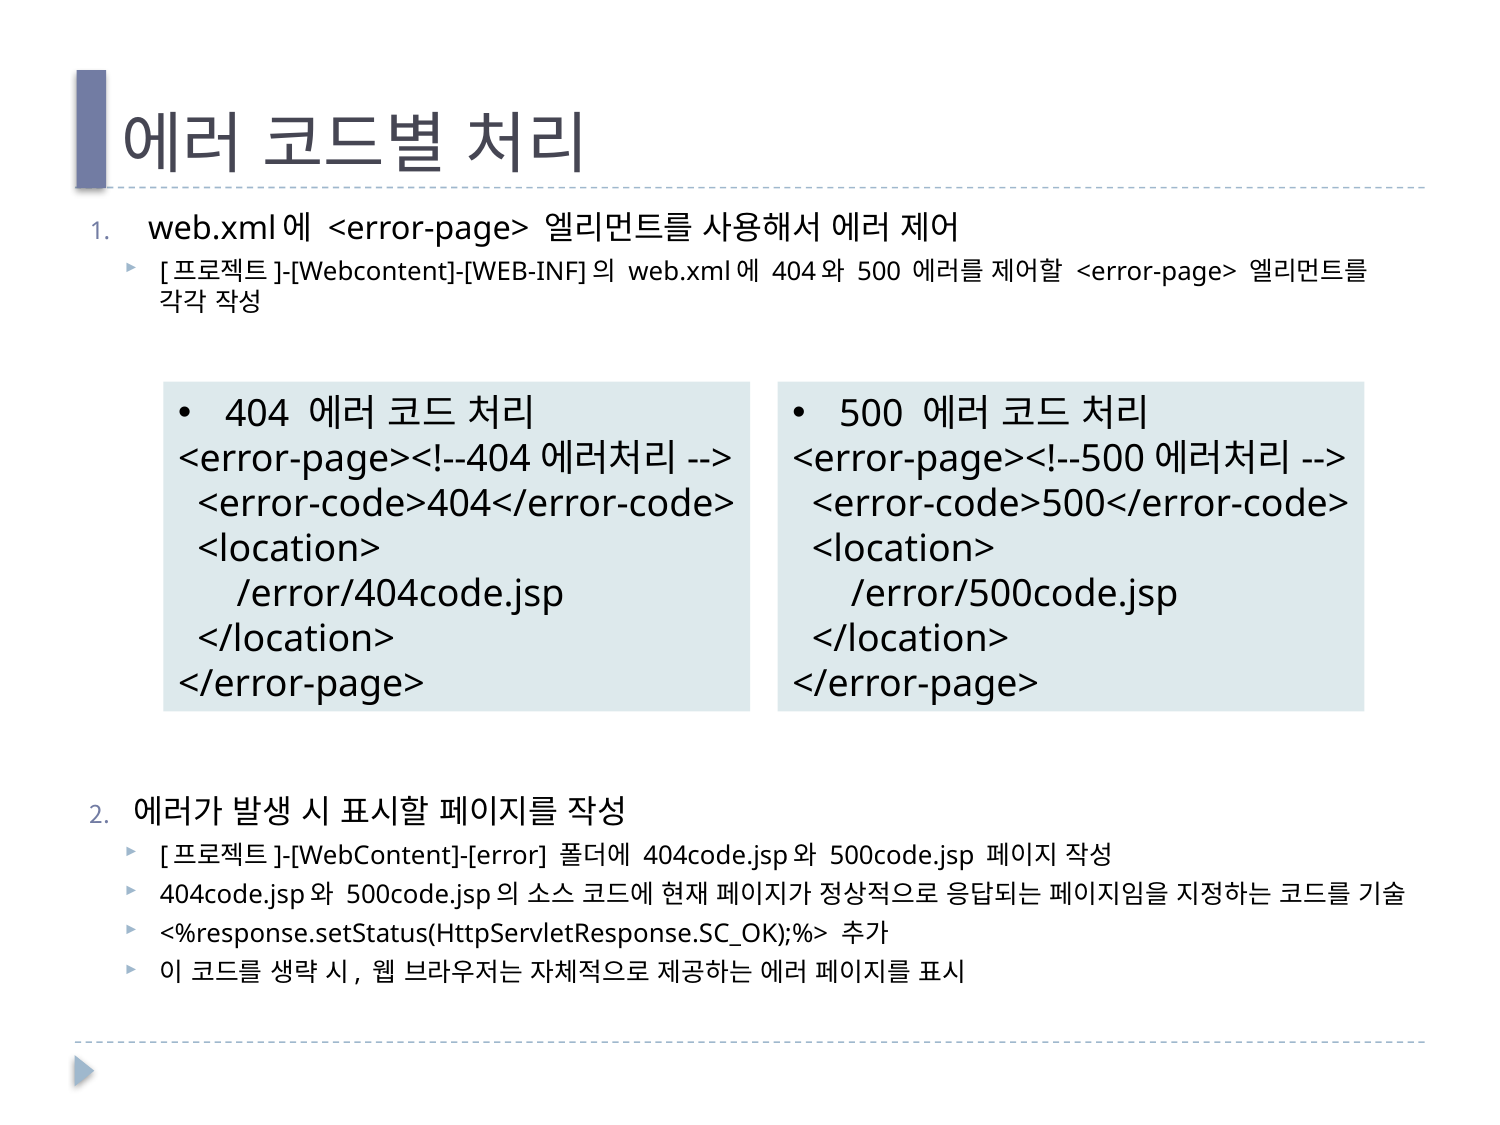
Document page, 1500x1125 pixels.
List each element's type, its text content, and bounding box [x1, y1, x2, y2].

text_box 404 에러 코드 처리 <error-page><!--404에러처리--> <error-code>404</error-code> <location> /error/404code.jsp </location> </error-page> [163, 381, 751, 712]
text_box 500 에러 코드 처리 <error-page><!--500에러처리--> <error-code>500</error-code> <location> /error/500code.jsp </location> </error-page> [777, 381, 1365, 712]
title 에러 코드별 처리 [106, 70, 1425, 189]
list web.xml에 <error-page> 엘리먼트를 사용해서 에러 제어 [프로젝트]-[Webcontent]-[WEB-INF]의 web.xml에 404와 500 에러를 제어할 <error-page> 엘리먼트를 각각 작성 에러가 발생 시 표시할 페이지를 작성 [프로젝트]-[WebContent]-[error] 폴더에 404code.jsp와 500code.jsp 페이지 작성 404code.jsp와 500code.jsp의 소스 코드에 현재 페이지가 정상적으로 응답되는 페이지임을 지정하는 코드를 기술 <%response.setStatus(HttpServletResponse.SC_OK);%> 추가 이 코드를 생략 시, 웹 브라우저는 자체적으로 제공하는 에러 페이지를 표시 [75, 200, 1425, 1035]
